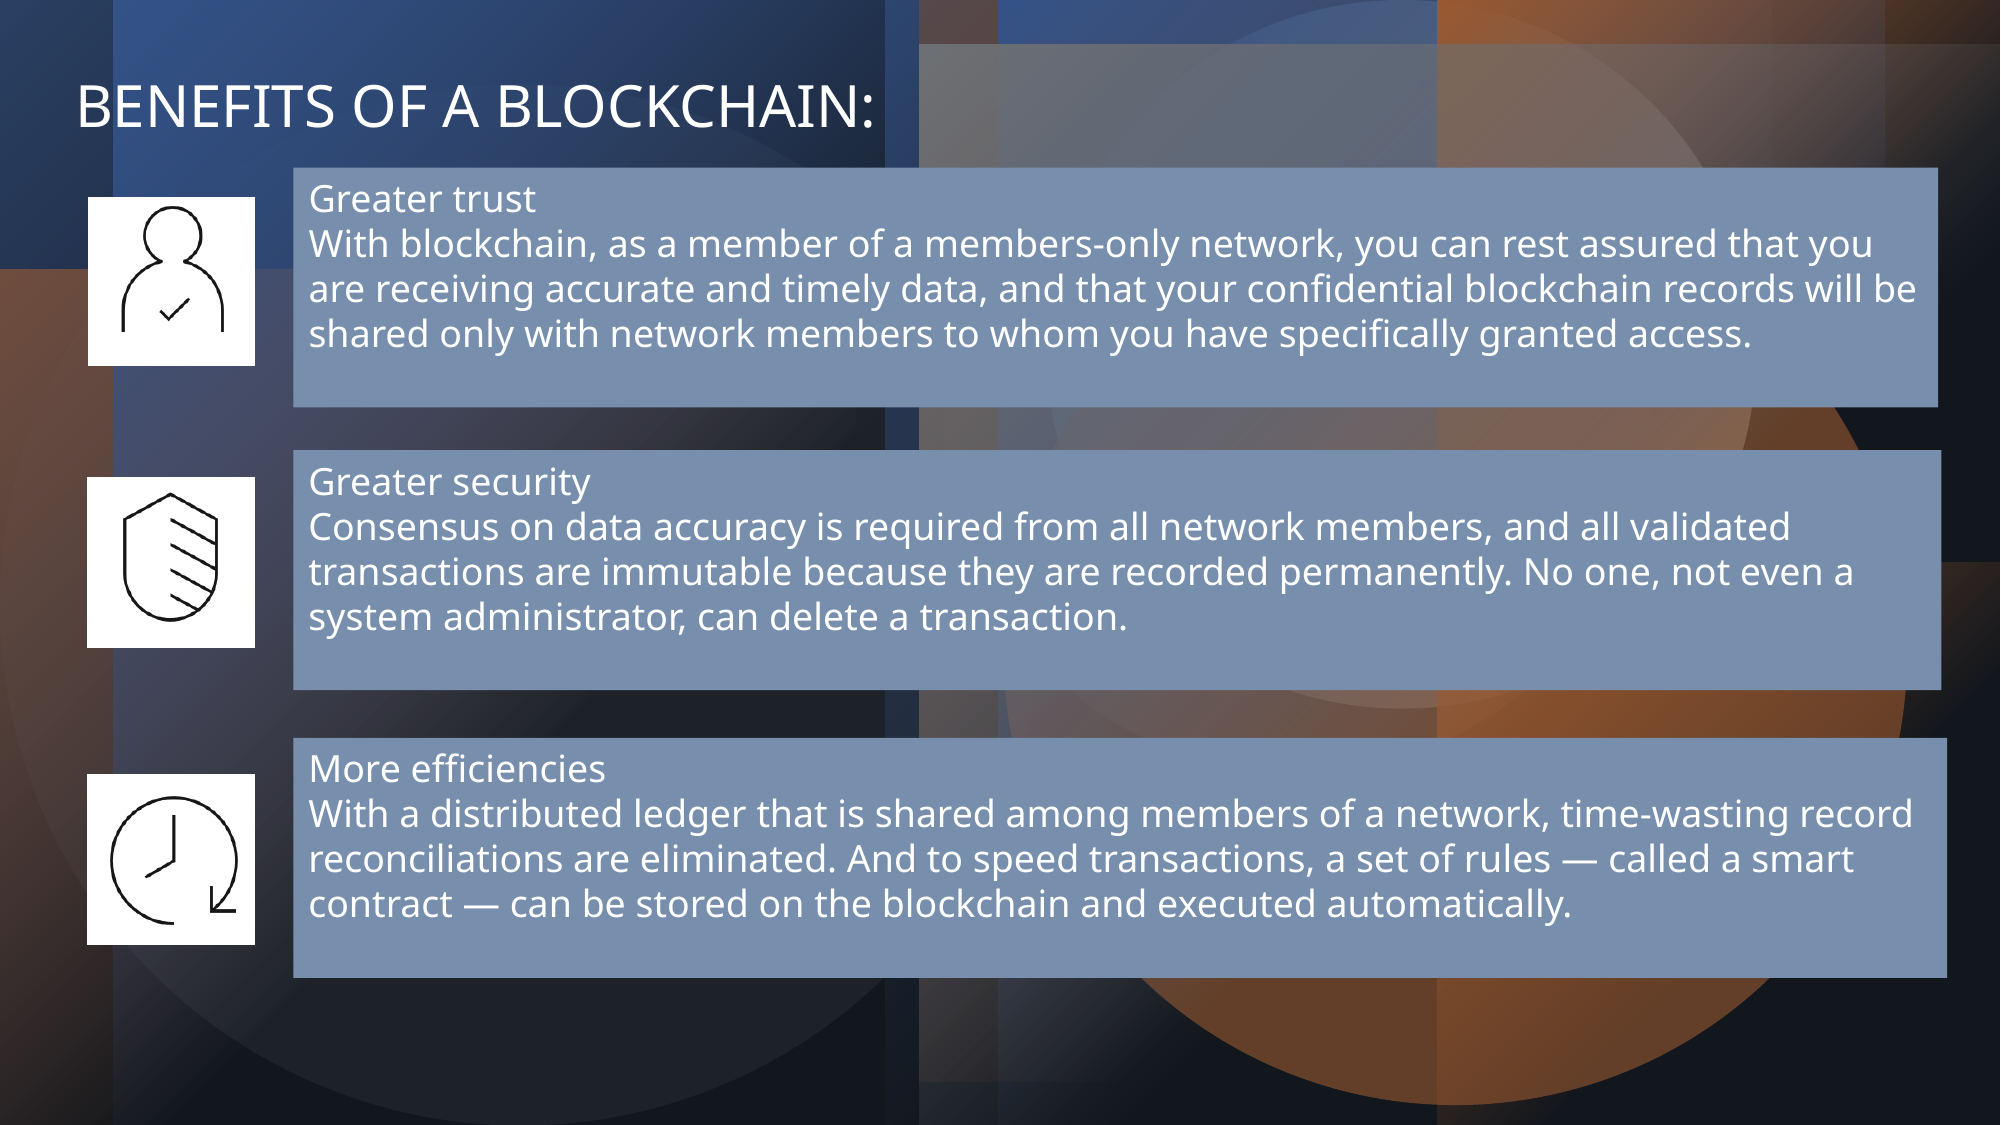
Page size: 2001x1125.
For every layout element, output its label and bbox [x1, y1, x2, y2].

text_box [0, 0, 2000, 1125]
picture [87, 477, 255, 648]
picture [87, 774, 255, 945]
picture [88, 197, 255, 366]
